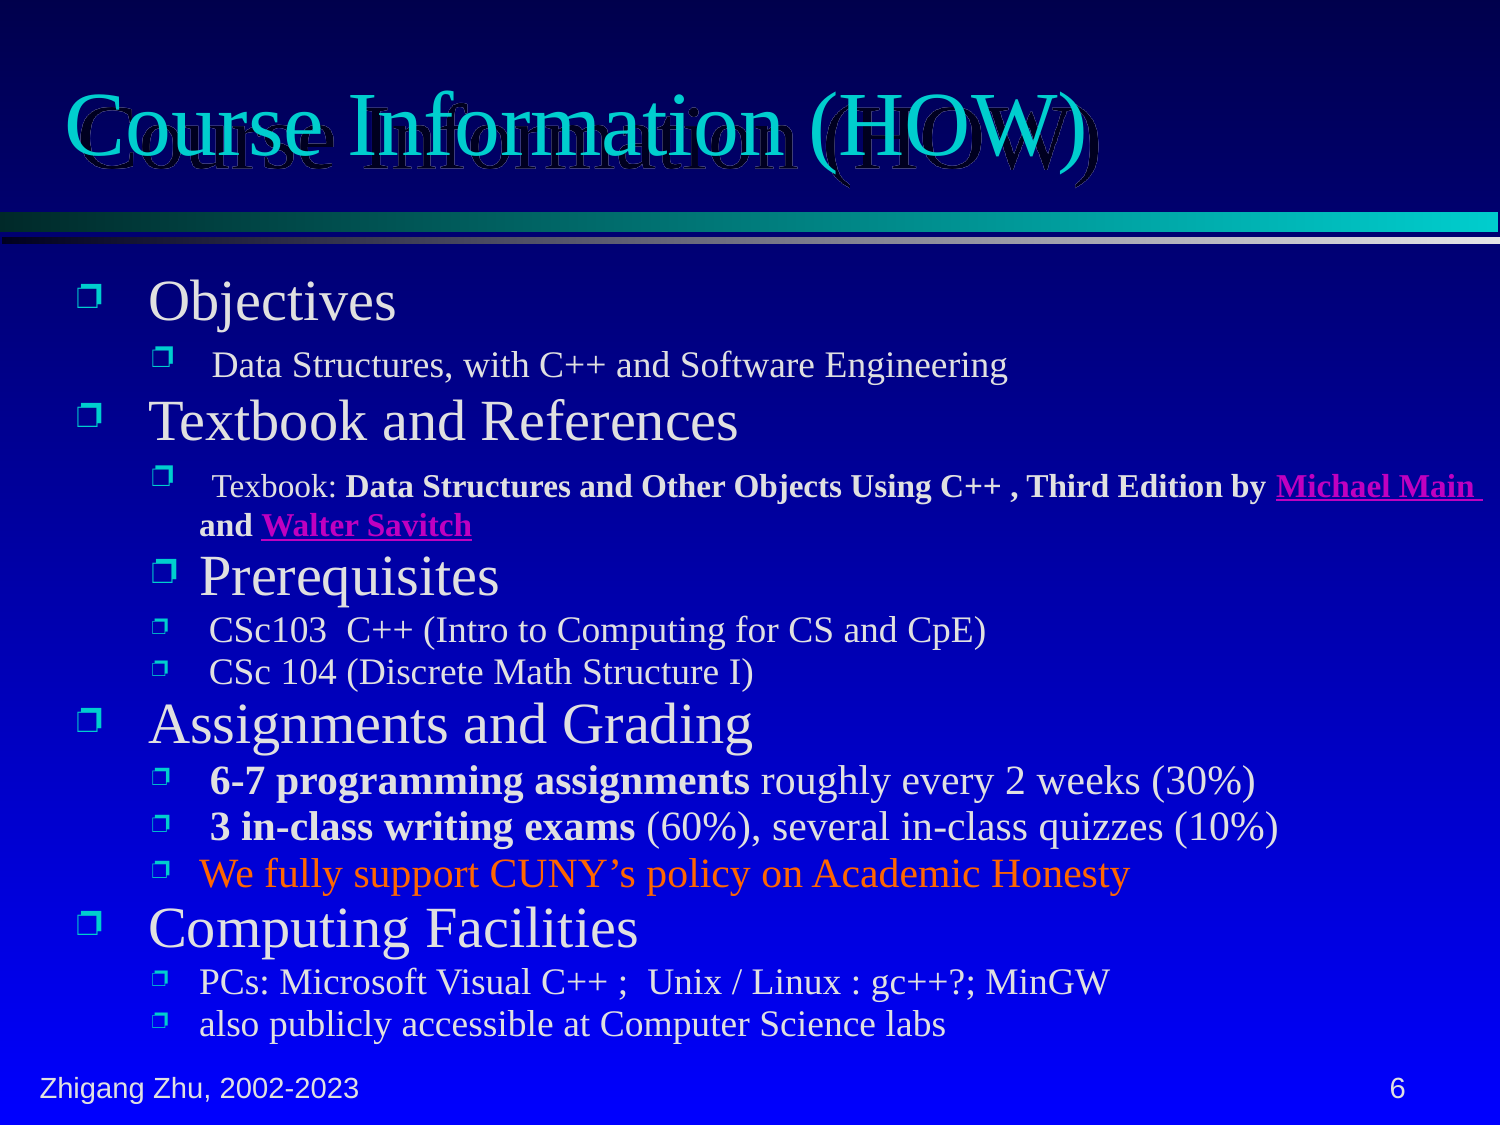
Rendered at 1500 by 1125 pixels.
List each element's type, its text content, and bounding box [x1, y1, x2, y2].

list Objectives Data Structures, with C++ and Software Engineering Textbook and References Texbook: Data Structures and Other Objects Using C++ , Third Edition by Michael Main and Walter Savitch Prerequisites CSc103 C++ (Intro to Computing for CS and CpE) CSc 104 (Discrete Math Structure I) Assignments and Grading 6-7 programming assignments roughly every 2 weeks (30%) 3 in-class writing exams (60%), several in-class quizzes (10%) We fully support CUNY’s policy on Academic Honesty Computing Facilities PCs: Microsoft Visual C++ ; Unix / Linux : gc++?; MinGW also publicly accessible at Computer Science labs C Sc 104 (Discrete Math Structure I) Assignments and Grading 6-7 programming assignments roughly every 2 weeks (30%) 3 in-class writing exams (60%), several in-class quizzes (10%) Computing Facilities PCs: Microsoft Visual C++ ; Unix / Linux : gc++?; MinGW also publicly accessible at Computer Science labs [61, 261, 1500, 1051]
title Course Information (HOW) [49, 24, 1326, 213]
